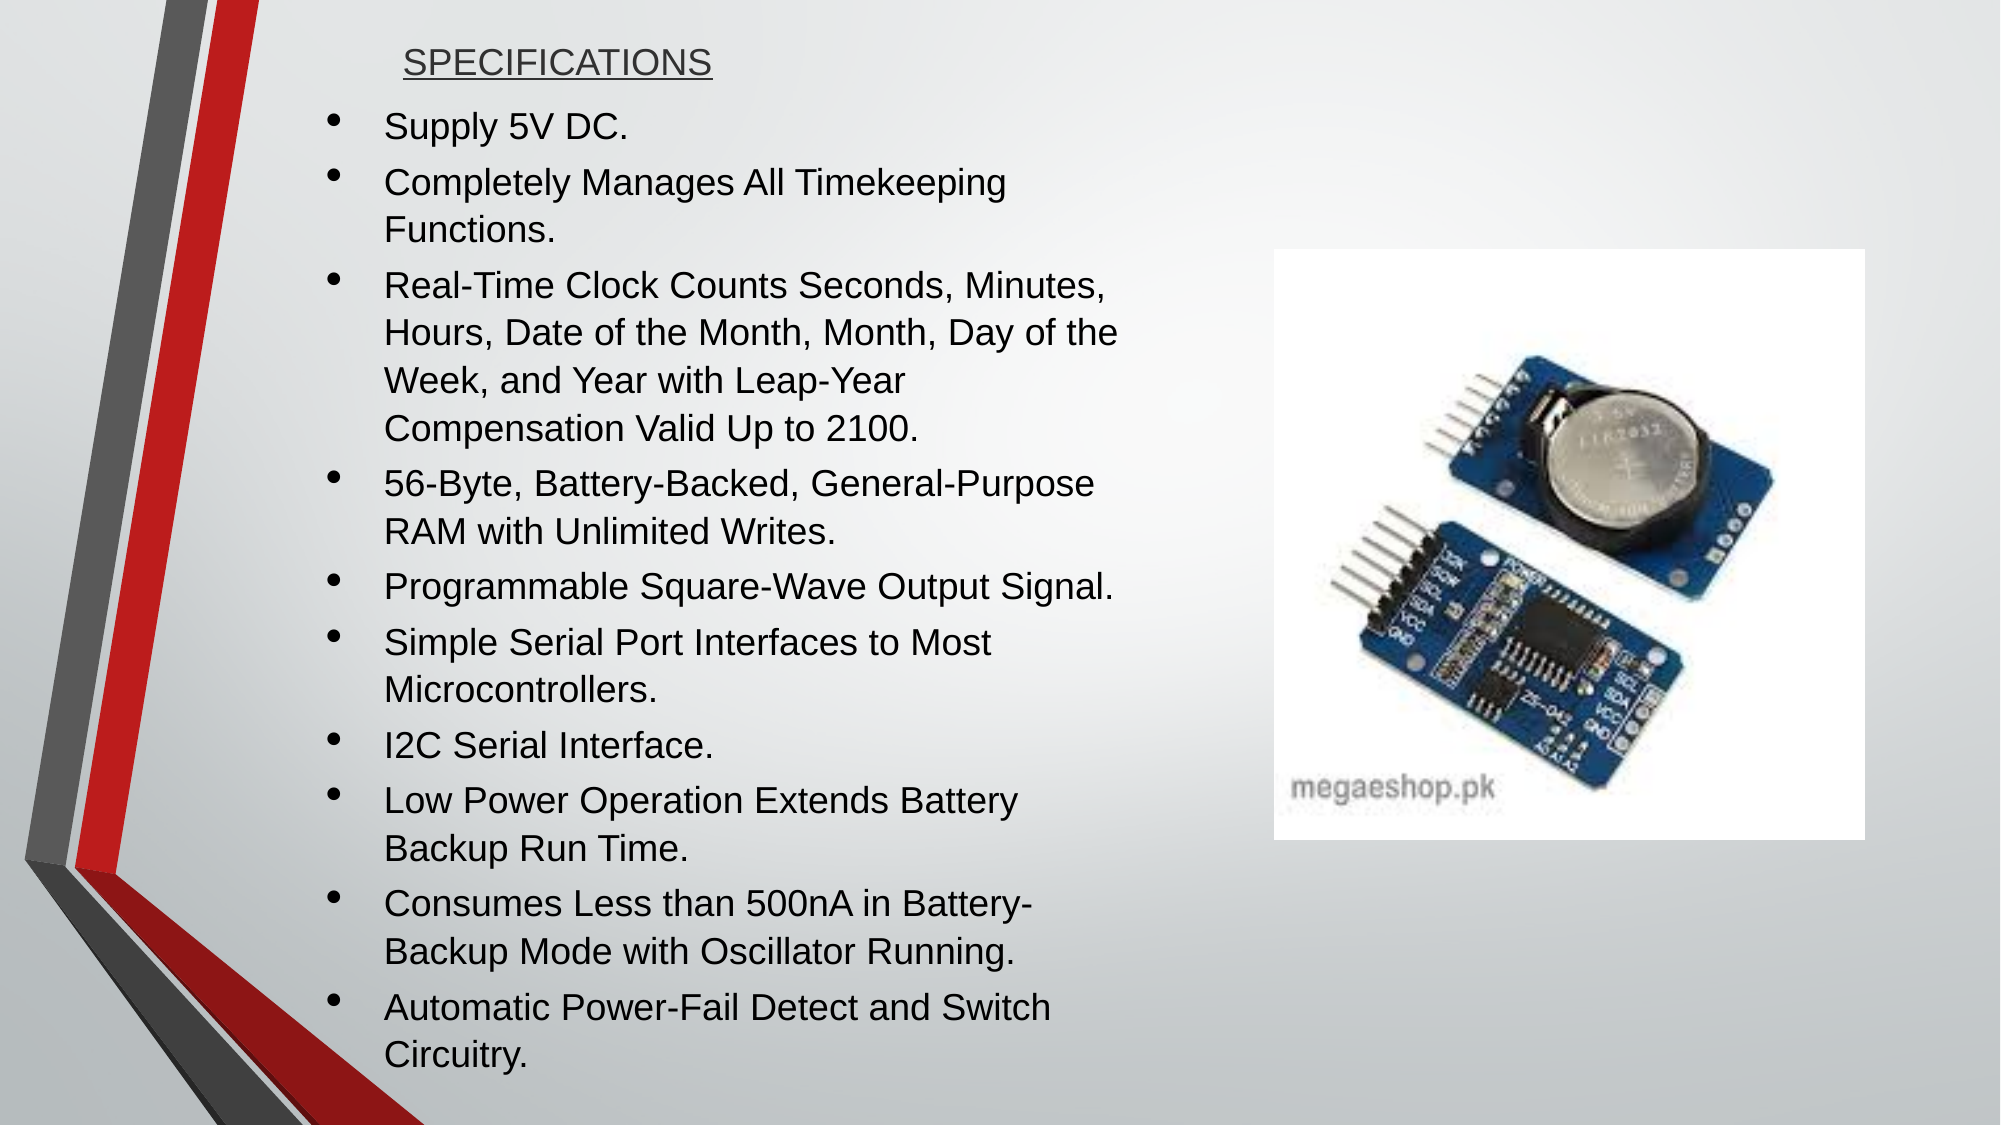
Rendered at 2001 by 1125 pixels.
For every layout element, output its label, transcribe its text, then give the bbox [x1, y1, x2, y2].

text_box SPECIFICATIONS Supply 5V DC. Completely Manages All Timekeeping Functions. Real-Time Clock Counts Seconds, Minutes, Hours, Date of the Month, Month, Day of the Week, and Year with Leap-Year Compensation Valid Up to 2100. 56-Byte, Battery-Backed, General-Purpose RAM with Unlimited Writes. Programmable Square-Wave Output Signal. Simple Serial Port Interfaces to Most Microcontrollers. I2C Serial Interface. Low Power Operation Extends Battery Backup Run Time. Consumes Less than 500nA in Battery-Backup Mode with Oscillator Running. Automatic Power-Fail Detect and Switch Circuitry. [312, 27, 1145, 1083]
picture [1273, 249, 1865, 841]
